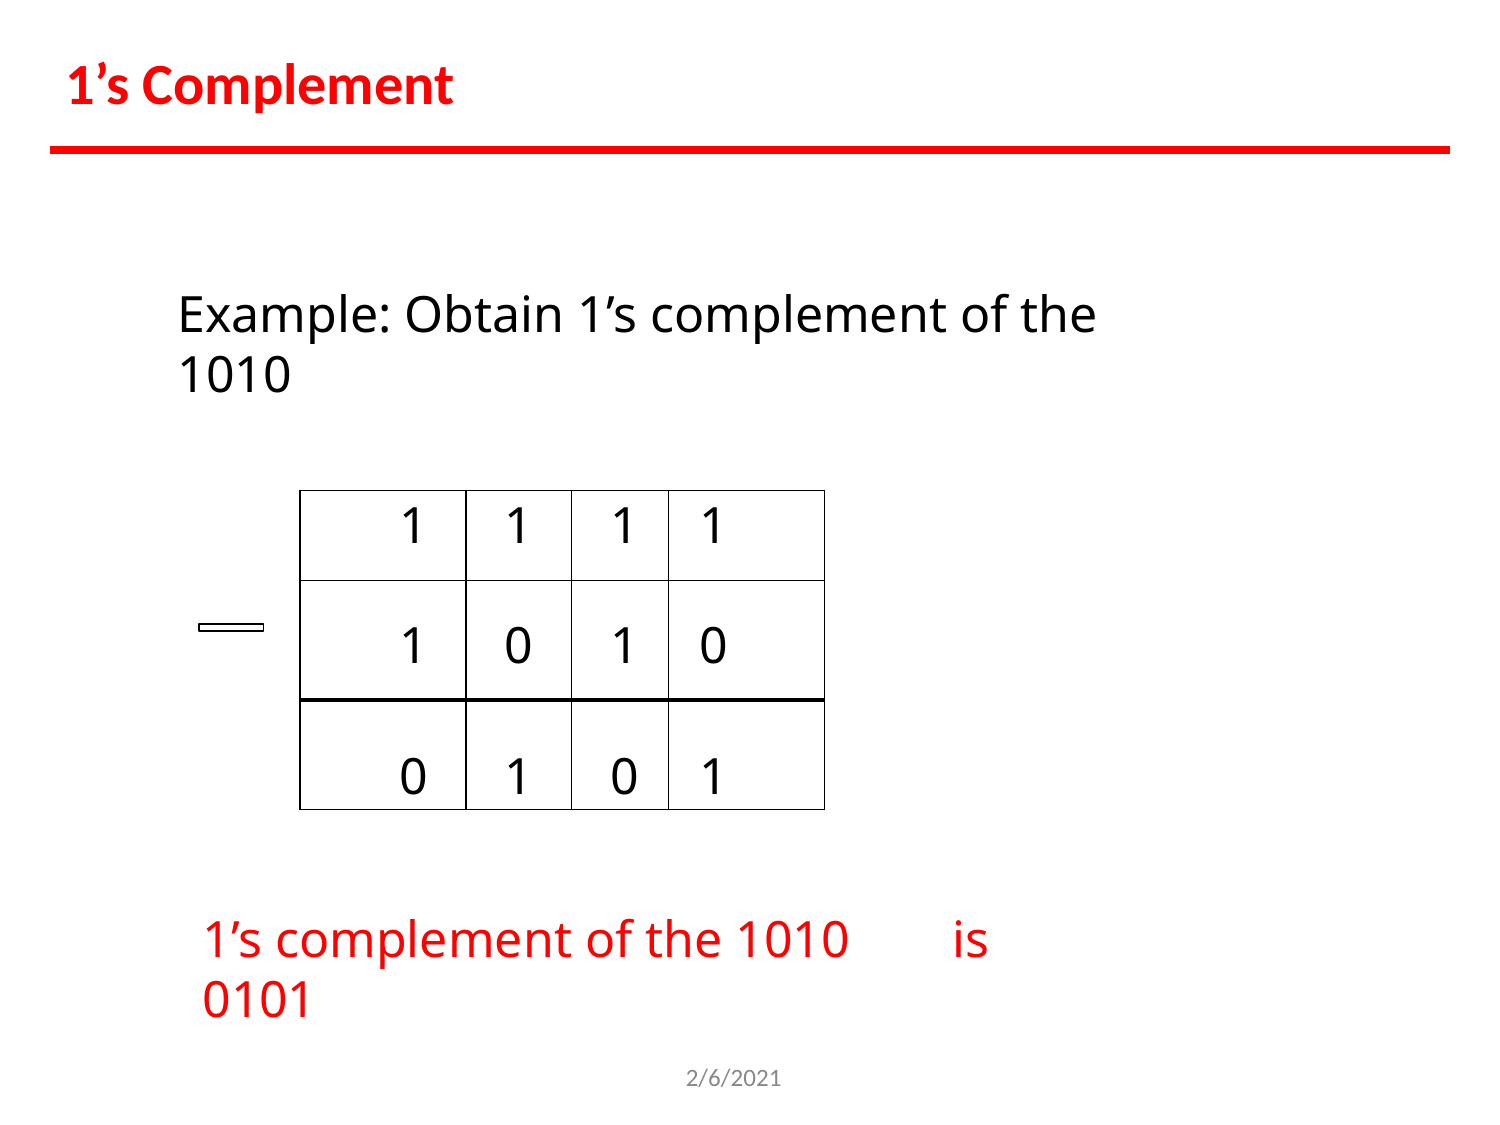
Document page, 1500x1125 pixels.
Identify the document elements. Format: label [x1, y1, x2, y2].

table_cell [301, 581, 465, 698]
table_header [669, 491, 824, 580]
title [62, 43, 460, 119]
slide_number [683, 1060, 817, 1090]
text_box [200, 905, 1011, 970]
table_cell [572, 581, 668, 698]
text_box [175, 280, 1176, 345]
table_cell [467, 581, 571, 698]
table_cell [467, 702, 571, 809]
table_cell [301, 702, 465, 809]
text_box [199, 624, 264, 632]
table_header [572, 491, 668, 580]
table_cell [572, 702, 668, 809]
table_header [301, 491, 465, 580]
table_cell [669, 702, 824, 809]
table_header [467, 491, 571, 580]
table_cell [669, 581, 824, 698]
